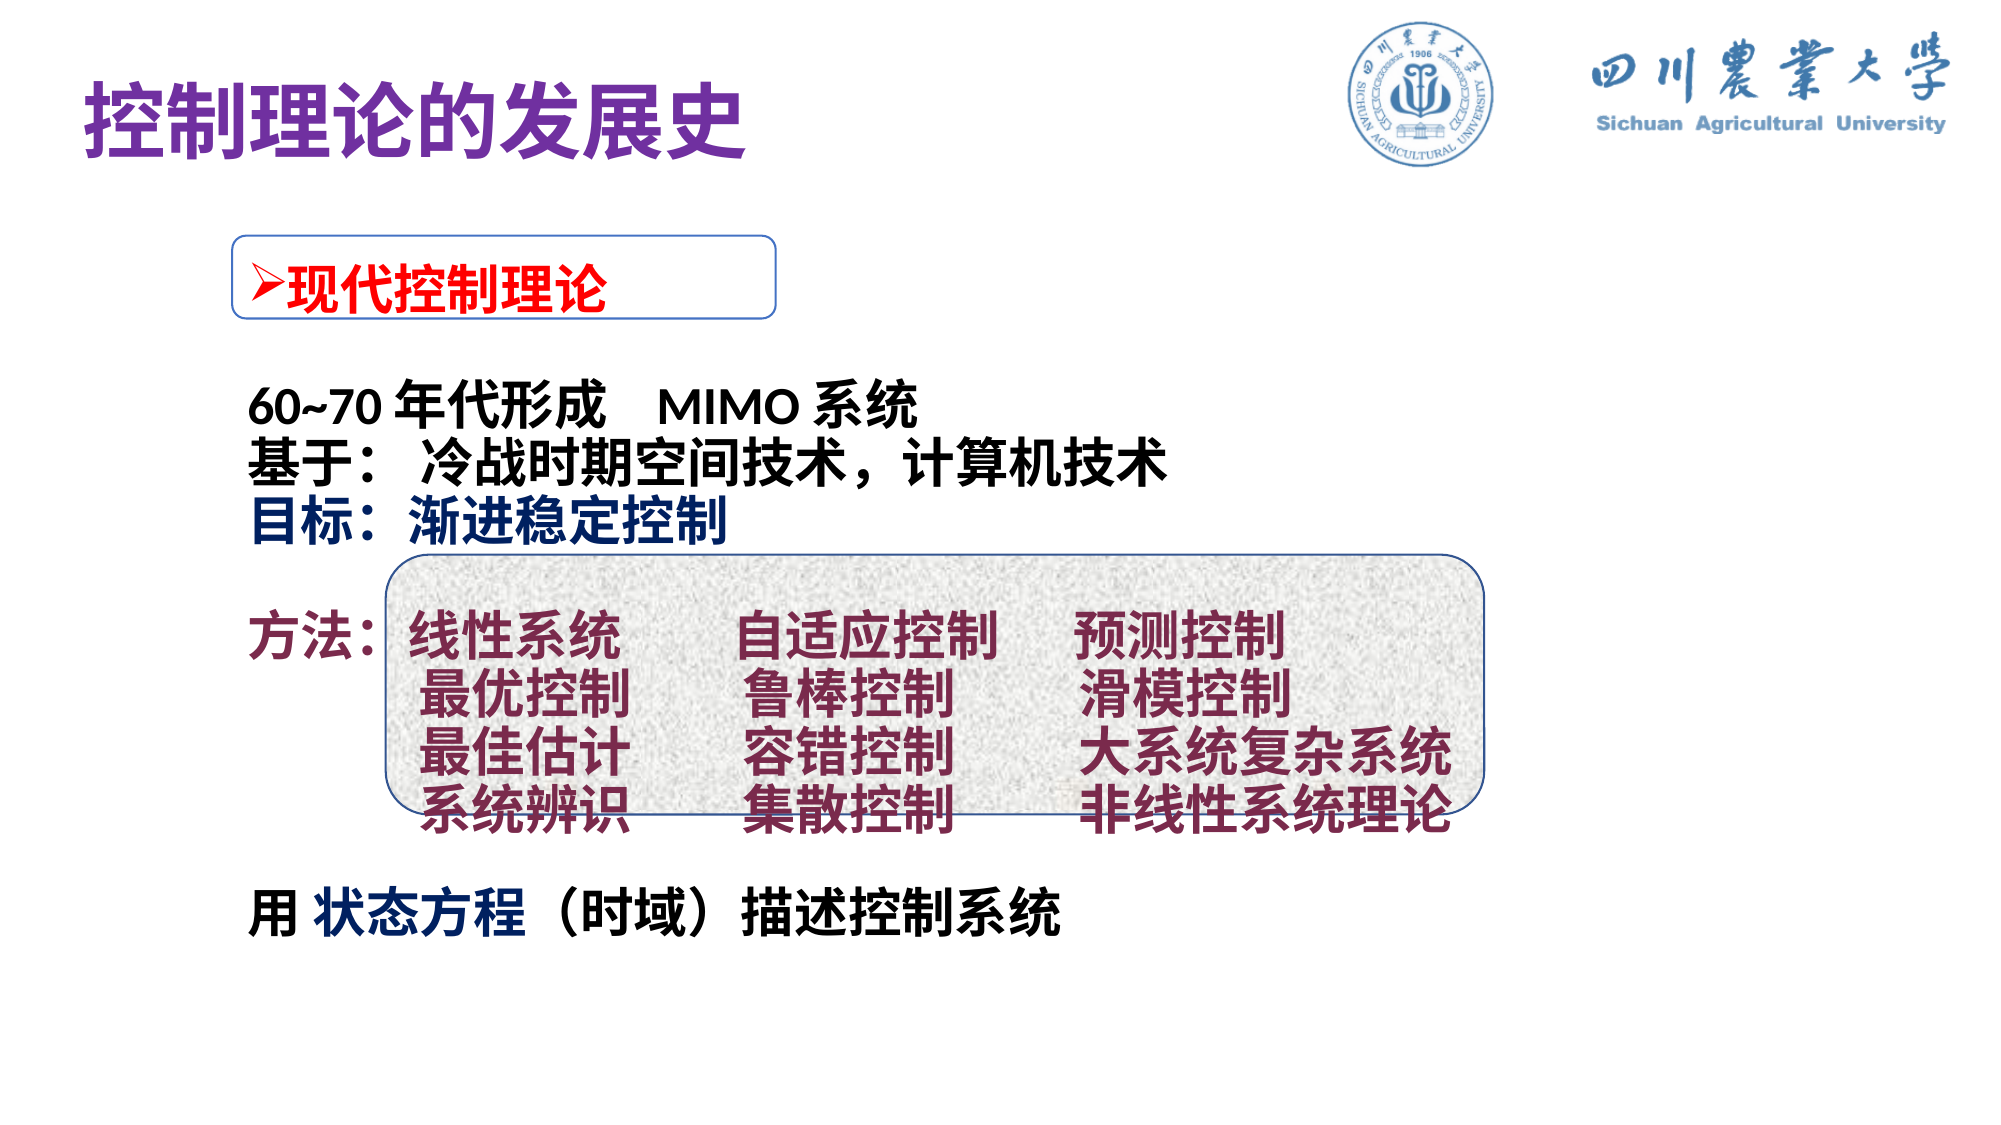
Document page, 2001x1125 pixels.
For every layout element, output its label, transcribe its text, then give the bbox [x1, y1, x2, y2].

text_box [231, 234, 777, 310]
list 现代控制理论 60~70年代形成 MIMO系统 基于： 冷战时期空间技术，计算机技术 目标：渐进稳定控制 方法：线性系统 自适应控制 预测控制 最优控制 鲁棒控制 滑模控制 最佳估计 容错控制 大系统复杂系统 系统辨识 集散控制 非线性系统理论 用 状态方程（时域）描述控制系统 [232, 255, 1638, 957]
title 控制理论的发展史 [67, 27, 1343, 223]
